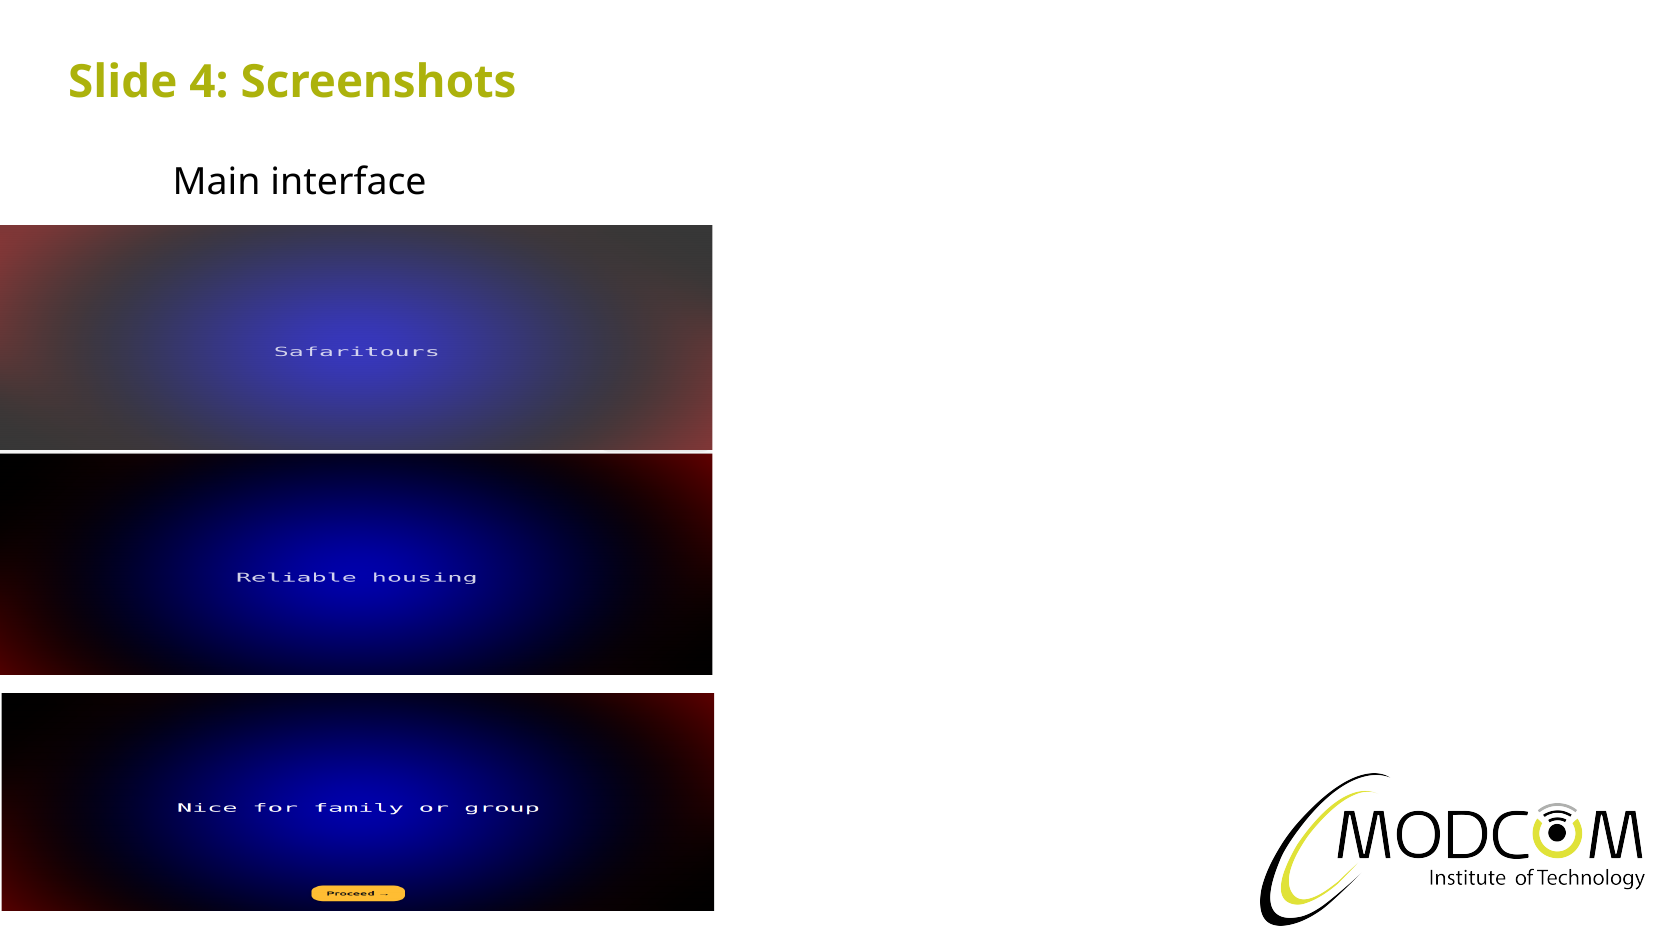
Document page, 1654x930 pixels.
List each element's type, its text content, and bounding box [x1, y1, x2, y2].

picture [1, 693, 715, 911]
picture [0, 224, 713, 675]
picture [1260, 773, 1645, 926]
text_box Slide 4: Screenshots [53, 44, 1200, 122]
text_box Main interface [157, 149, 442, 210]
